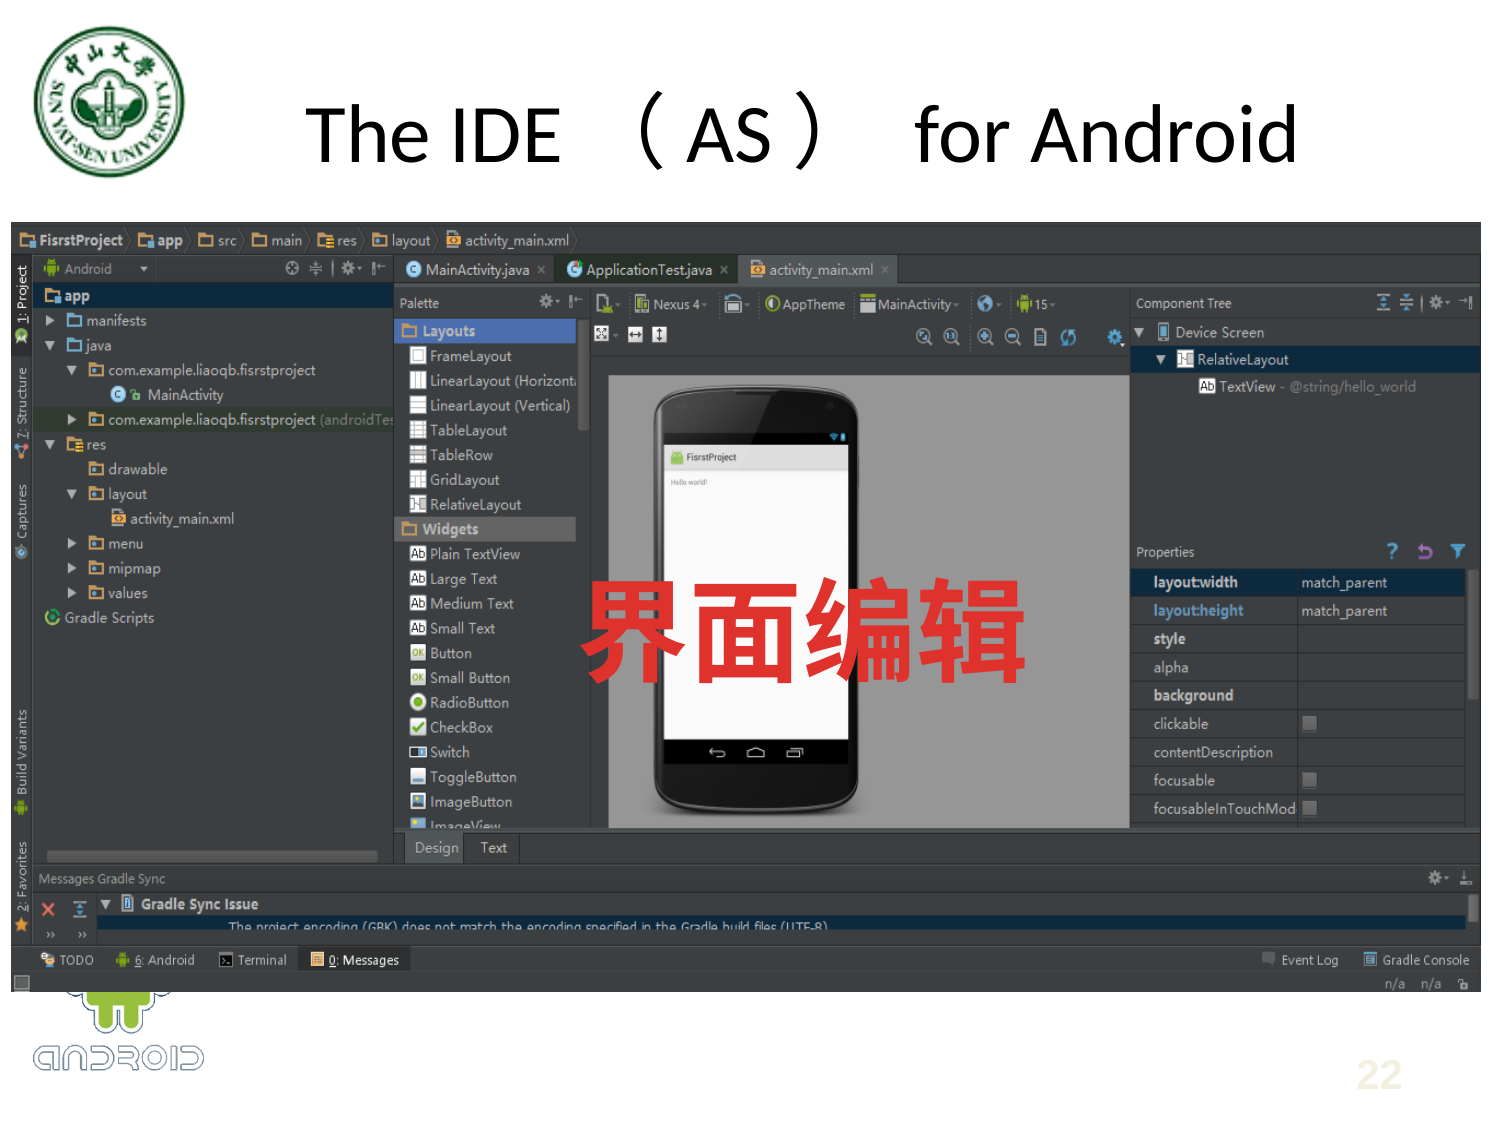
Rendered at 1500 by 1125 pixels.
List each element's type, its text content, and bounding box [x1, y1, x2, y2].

title The IDE（AS） for Android [158, 34, 1448, 220]
picture [11, 222, 1482, 1073]
picture [32, 19, 195, 182]
slide_number 22 [1294, 1042, 1465, 1103]
